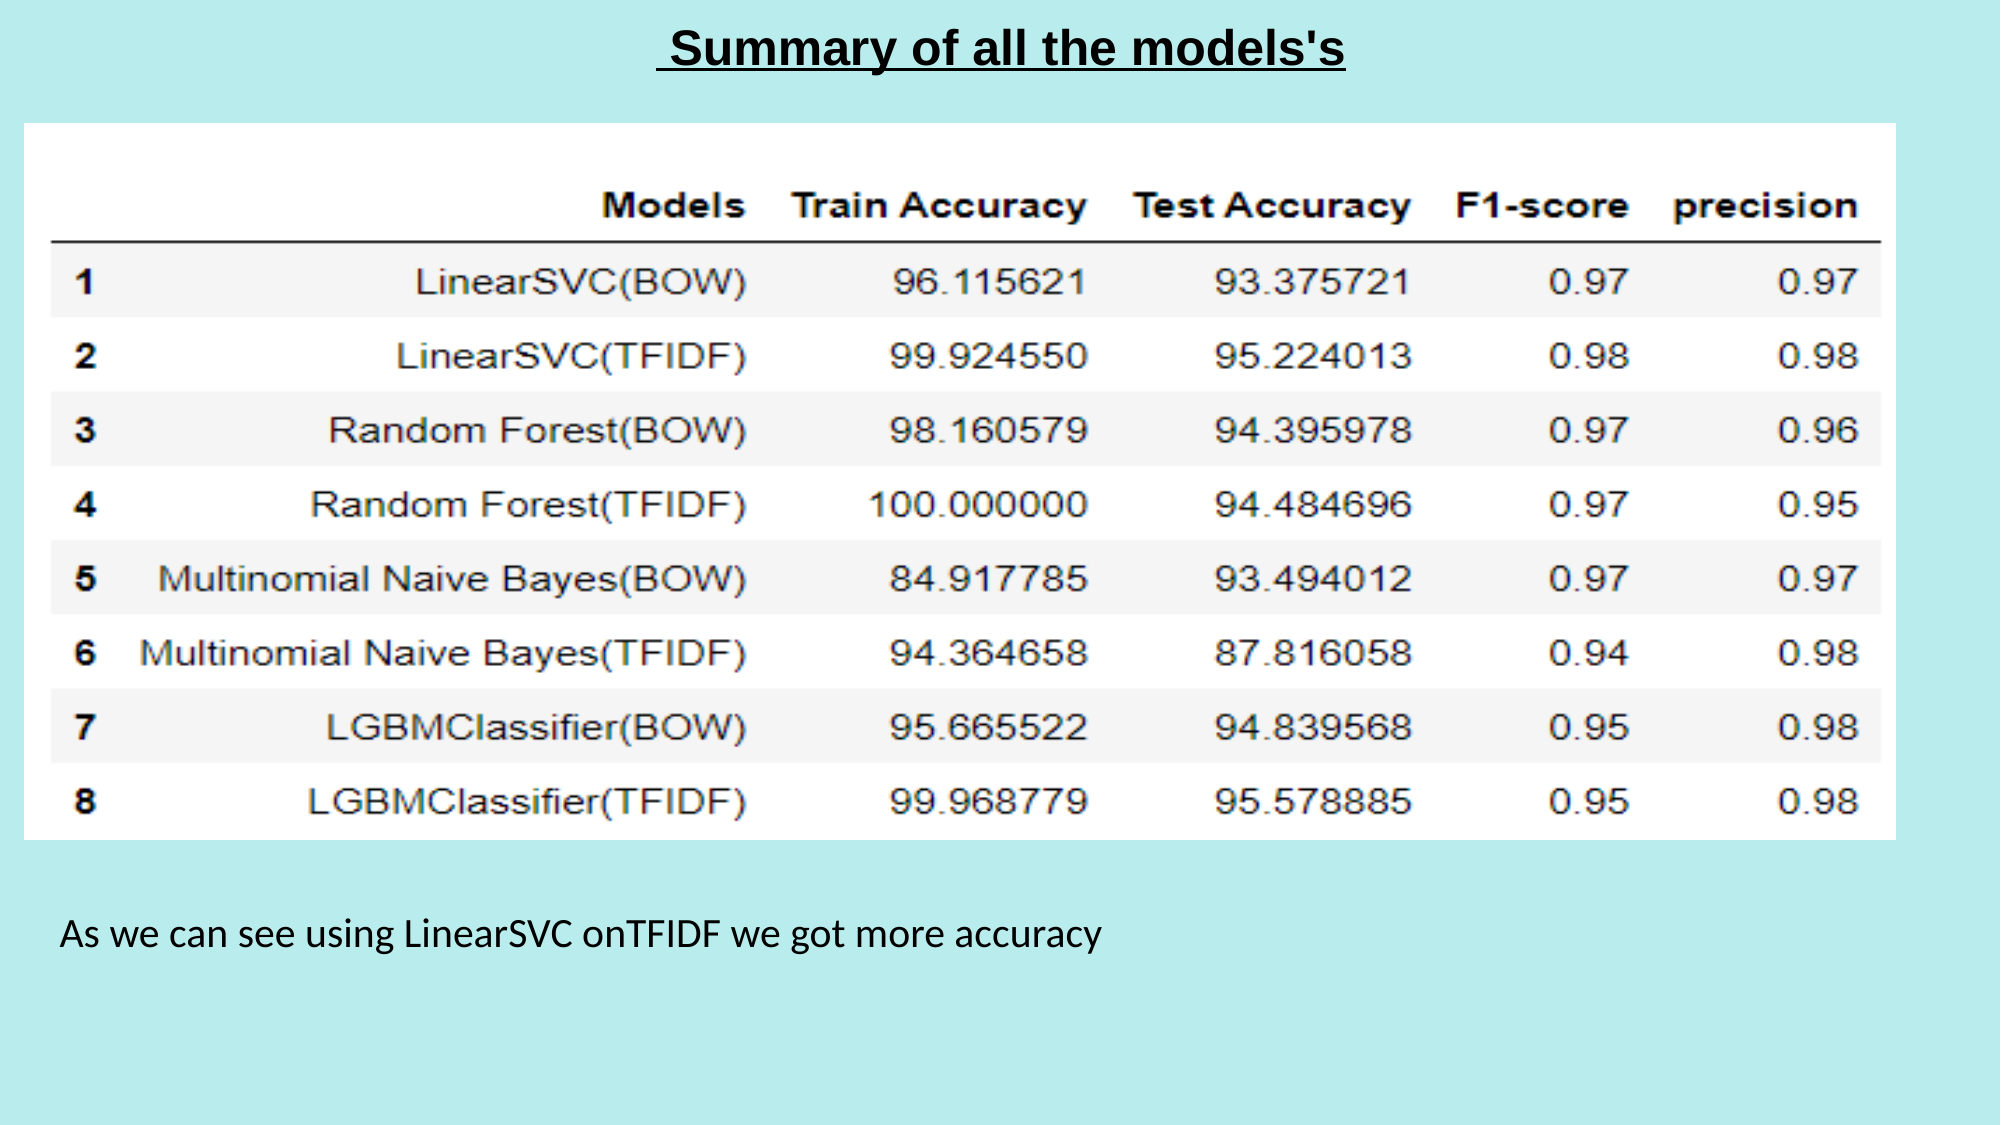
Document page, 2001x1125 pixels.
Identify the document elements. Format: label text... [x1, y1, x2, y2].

text_box As we can see using LinearSVC onTFIDF we got more accuracy [44, 890, 1915, 971]
text_box Summary of all the models's [640, 0, 1438, 99]
picture [24, 122, 1896, 840]
